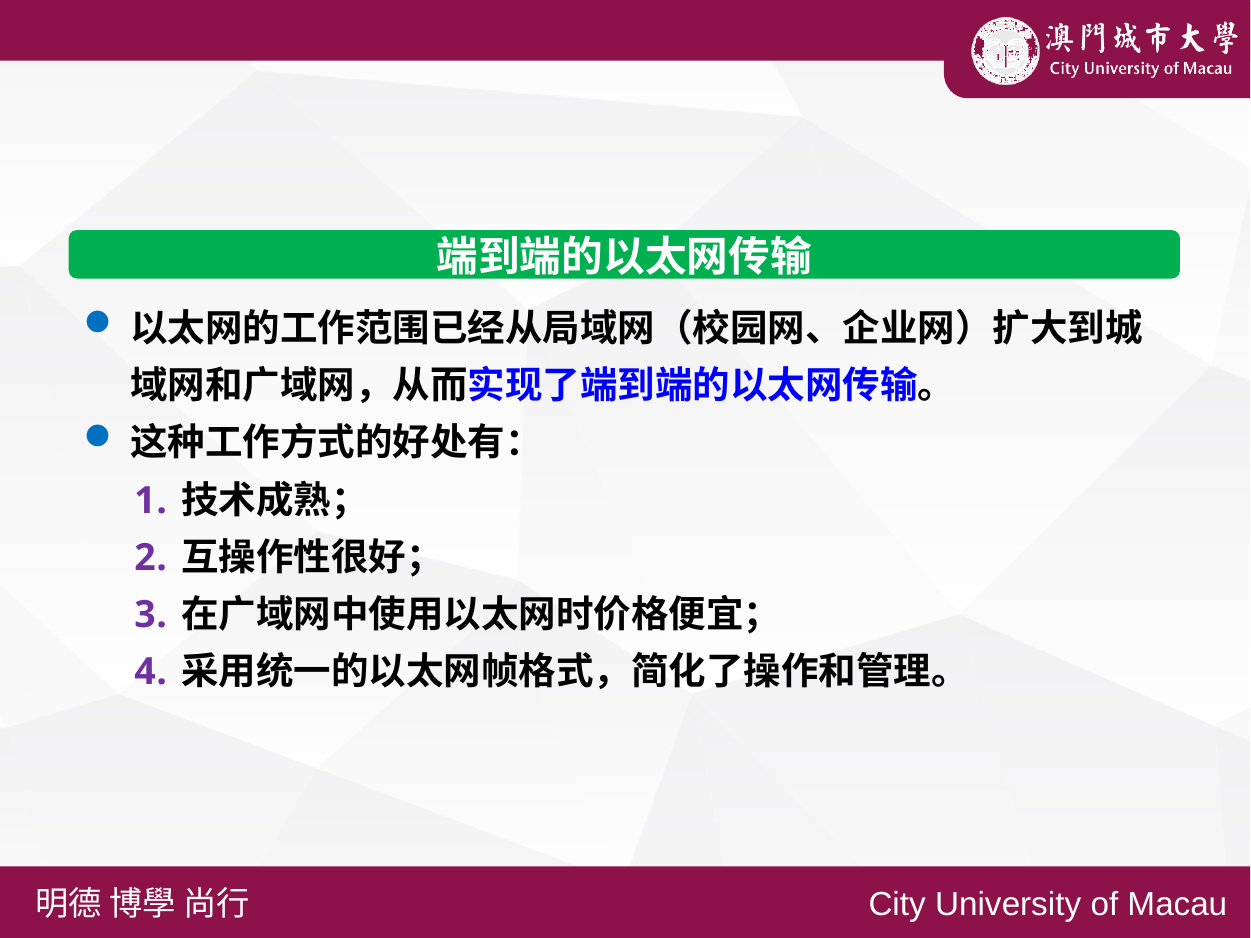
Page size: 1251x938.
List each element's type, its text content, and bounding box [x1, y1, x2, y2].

text_box 端到端的以太网传输 [68, 230, 1180, 279]
picture [1043, 21, 1238, 55]
picture [1048, 59, 1232, 80]
picture [0, 61, 1251, 866]
text_box 以太网的工作范围已经从局域网（校园网、企业网）扩大到城域网和广域网，从而实现了端到端的以太网传输。 这种工作方式的好处有： 技术成熟； 互操作性很好； 在广域网中使用以太网时价格便宜； 采用统一的以太网帧格式，简化了操作和管理。 [68, 284, 1180, 700]
